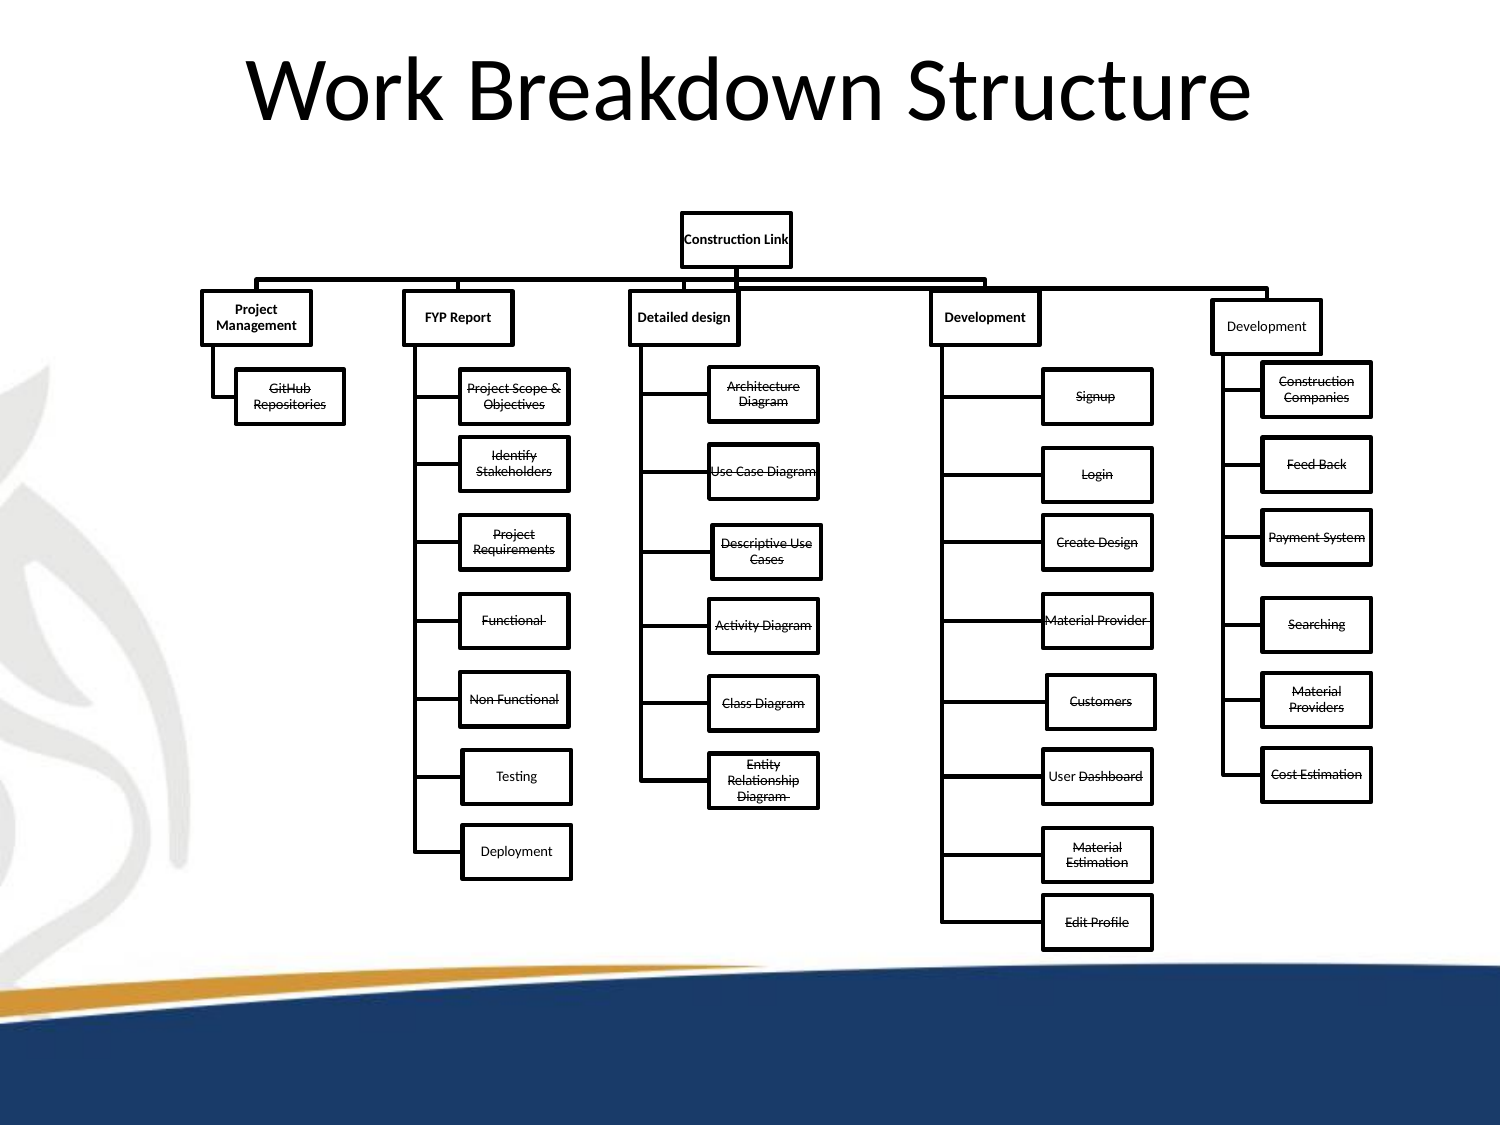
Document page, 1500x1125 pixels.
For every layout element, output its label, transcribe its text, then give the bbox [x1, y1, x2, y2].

picture [0, 0, 1500, 1125]
title Work Breakdown Structure [75, 45, 1425, 210]
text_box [30, 212, 1469, 963]
